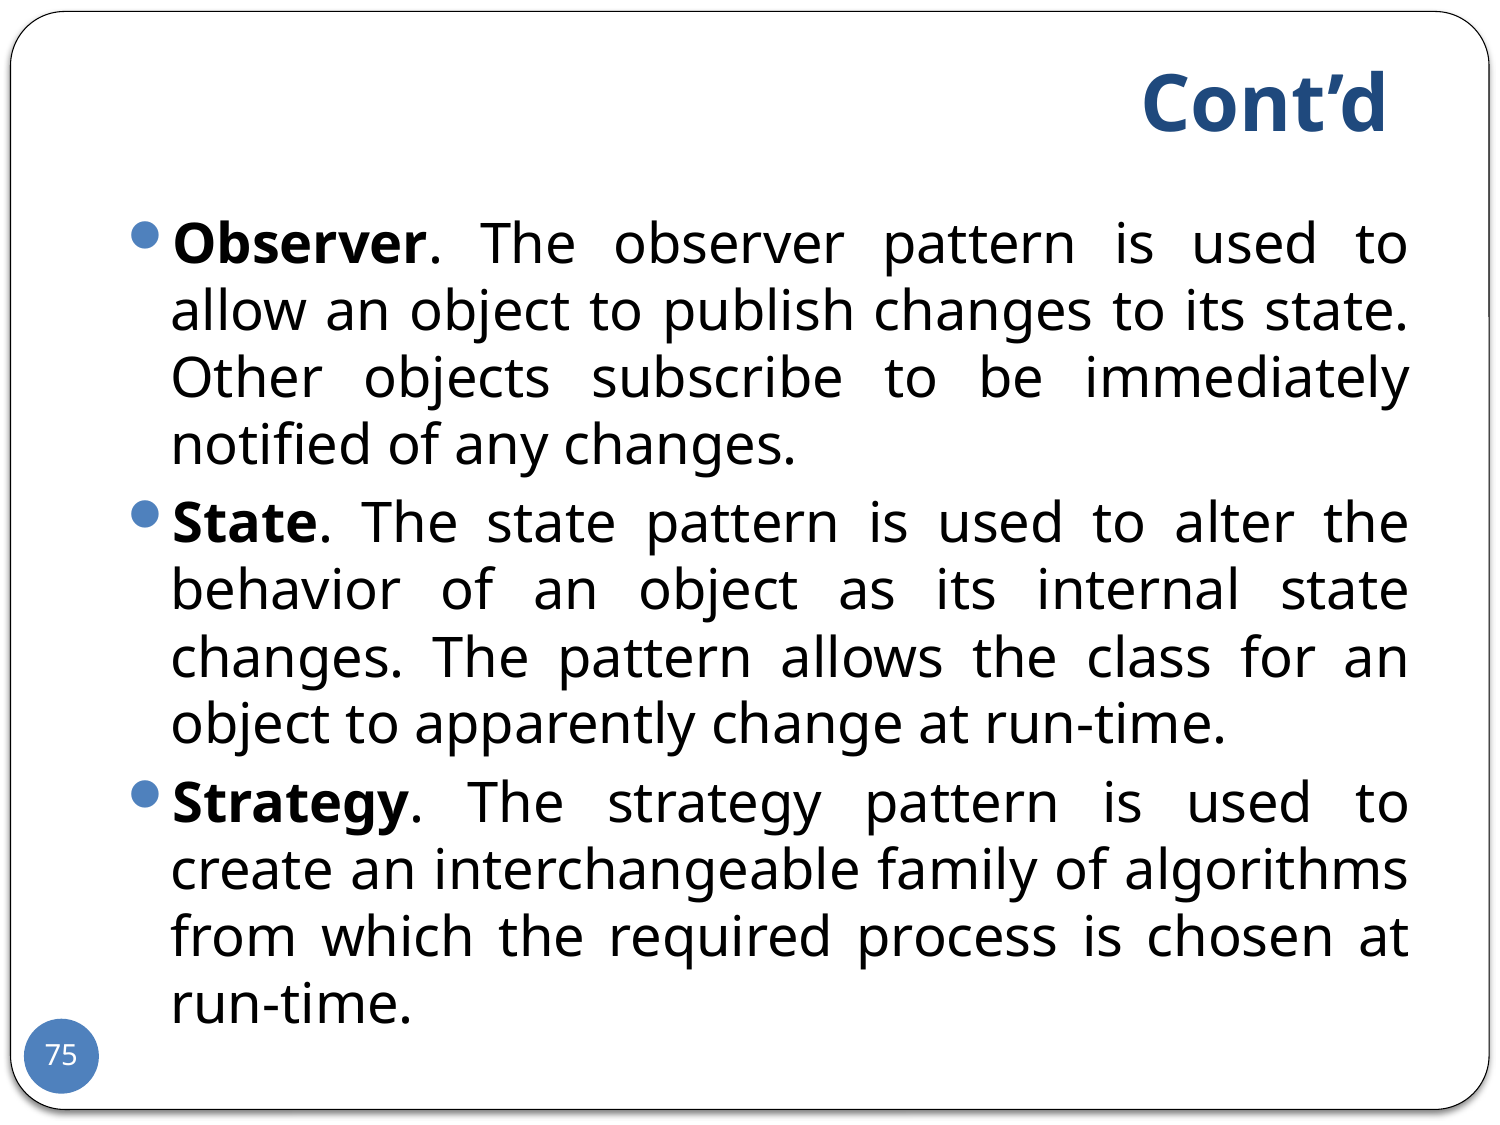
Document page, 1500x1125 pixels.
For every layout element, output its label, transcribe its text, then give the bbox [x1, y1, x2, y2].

title Cont’d [150, 45, 1425, 163]
slide_number 75 [23, 1018, 99, 1094]
list Observer. The observer pattern is used to allow an object to publish changes to its state. Other objects subscribe to be immediately notified of any changes. State. The state pattern is used to alter the behavior of an object as its internal state changes. The pattern allows the class for an object to apparently change at run-time. Strategy. The strategy pattern is used to create an interchangeable family of algorithms from which the required process is chosen at run-time. [112, 200, 1425, 1050]
